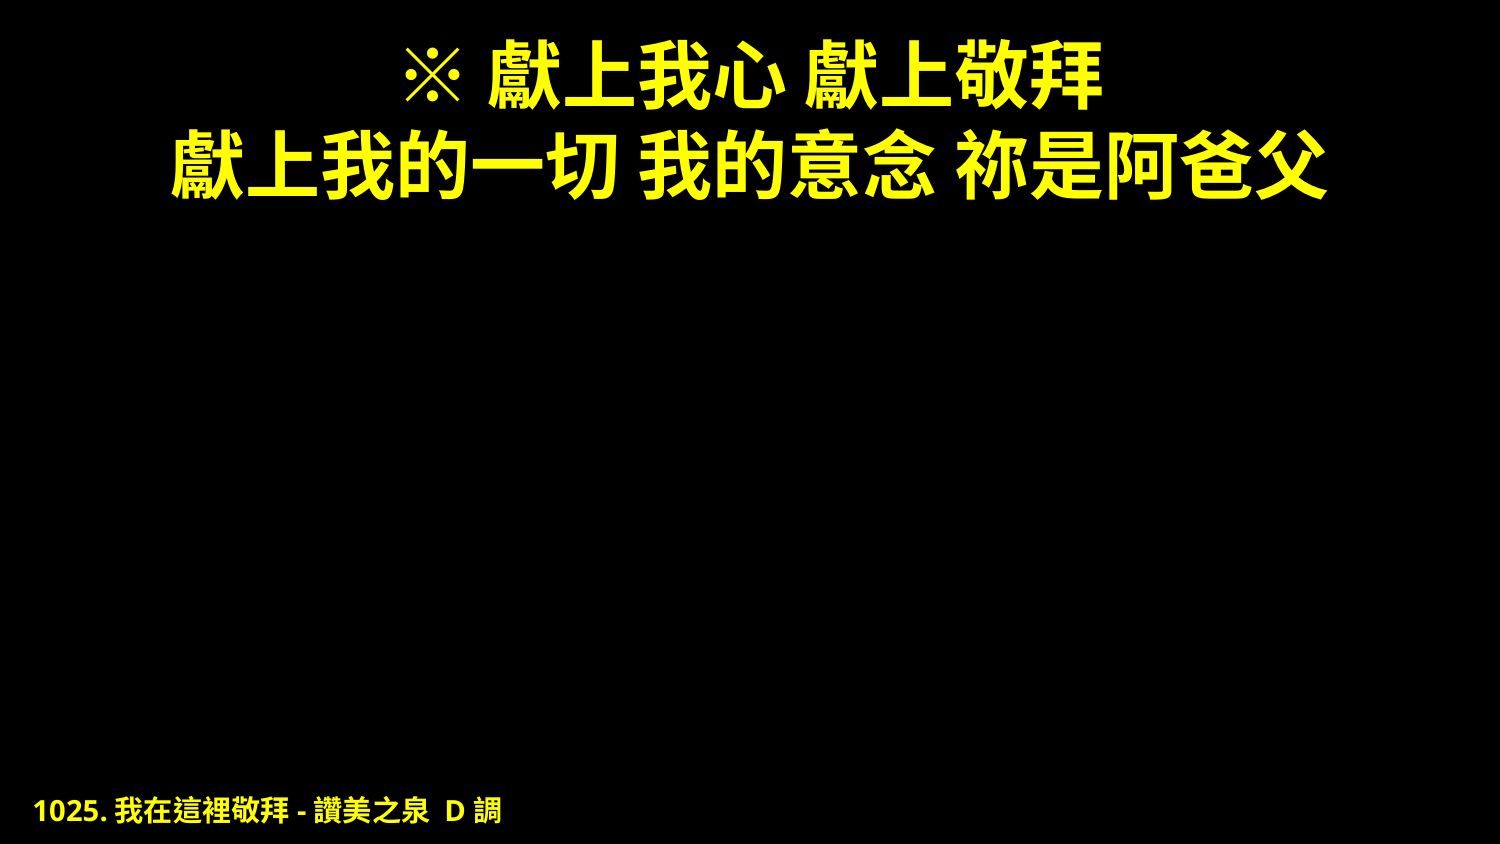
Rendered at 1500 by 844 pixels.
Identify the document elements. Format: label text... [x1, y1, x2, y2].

title ※獻上我心 獻上敬拜 獻上我的一切 我的意念 祢是阿爸父 [0, 0, 1500, 237]
text_box 1025.我在這裡敬拜-讚美之泉 D調 [17, 784, 774, 835]
